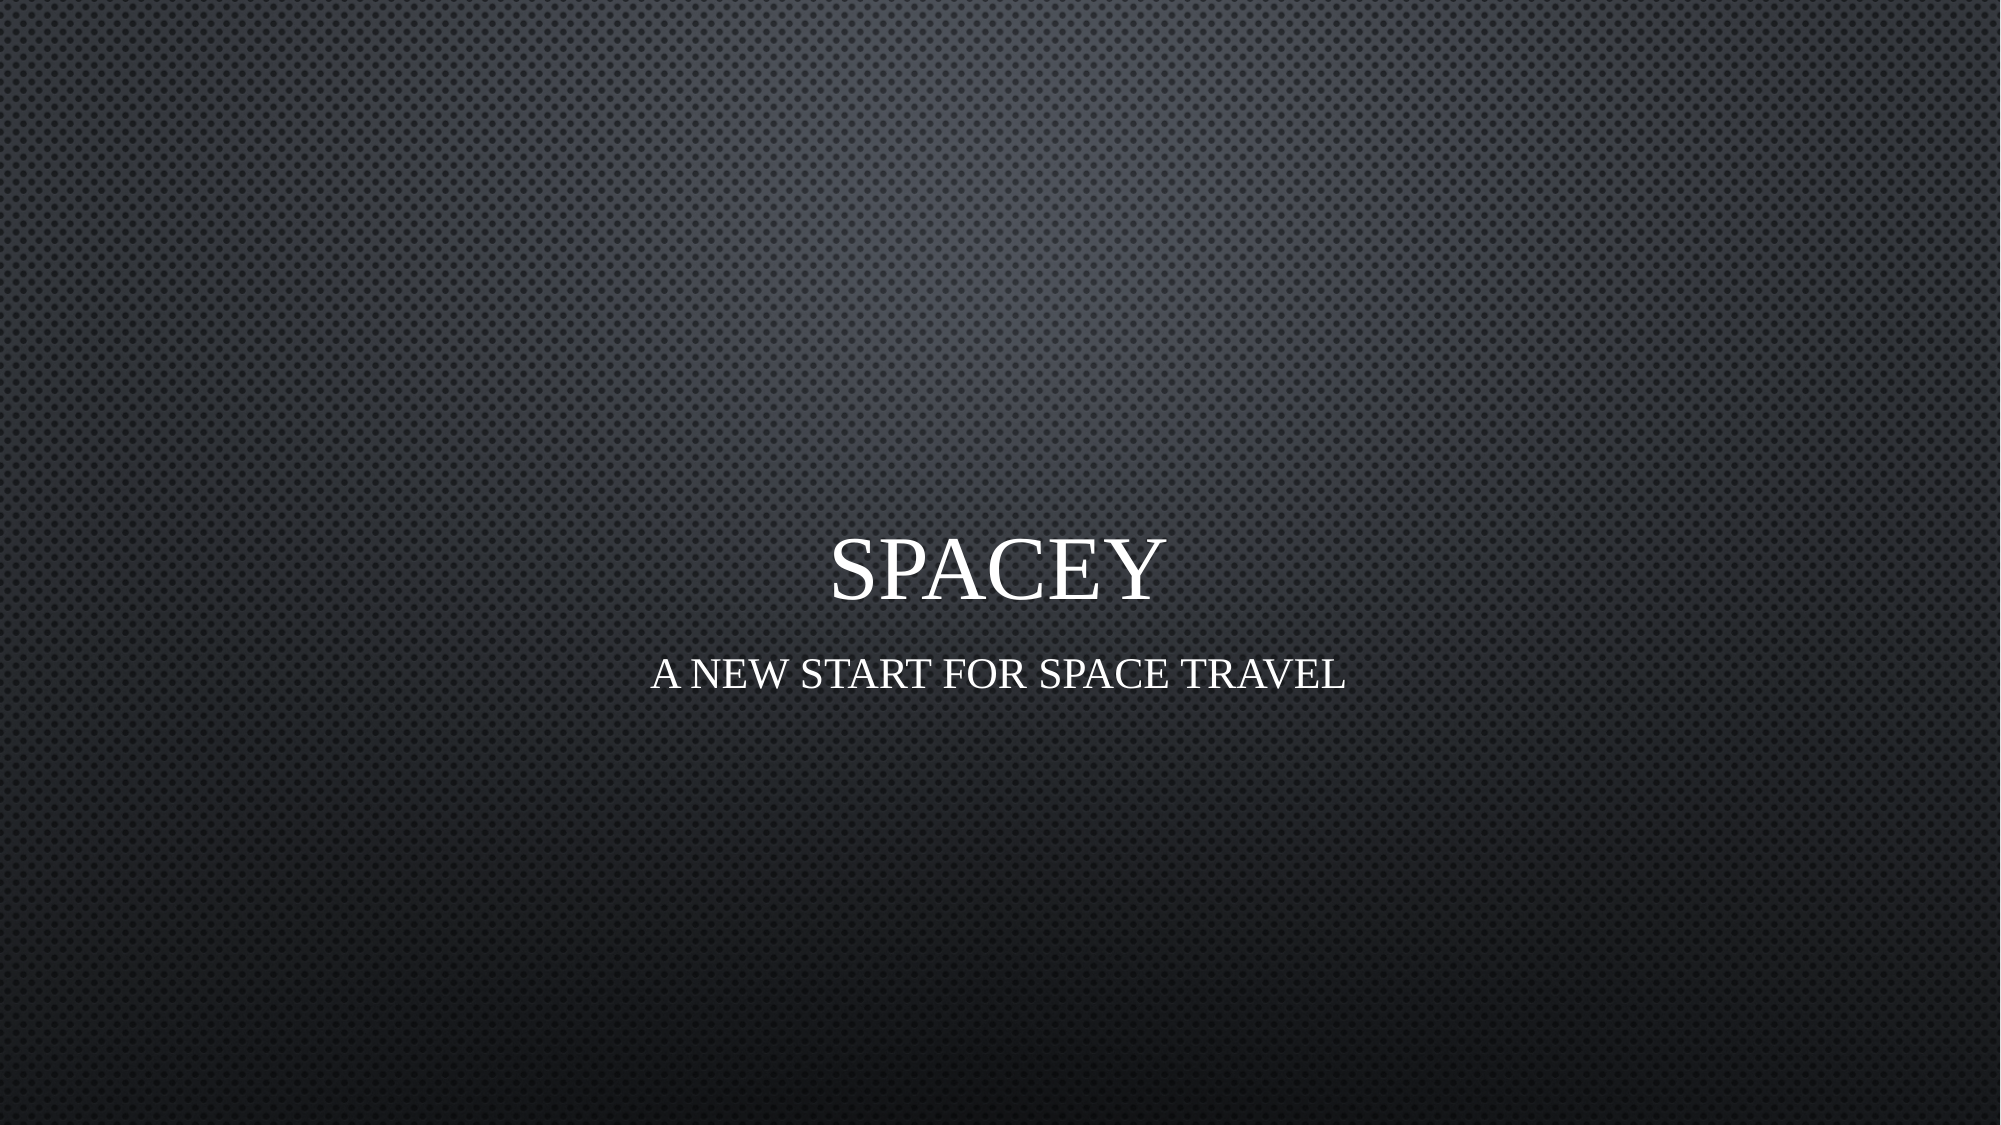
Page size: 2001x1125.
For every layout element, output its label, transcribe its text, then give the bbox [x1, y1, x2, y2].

subtitle A new start for space travel [287, 637, 1711, 950]
title SPACEY [287, 500, 1711, 625]
